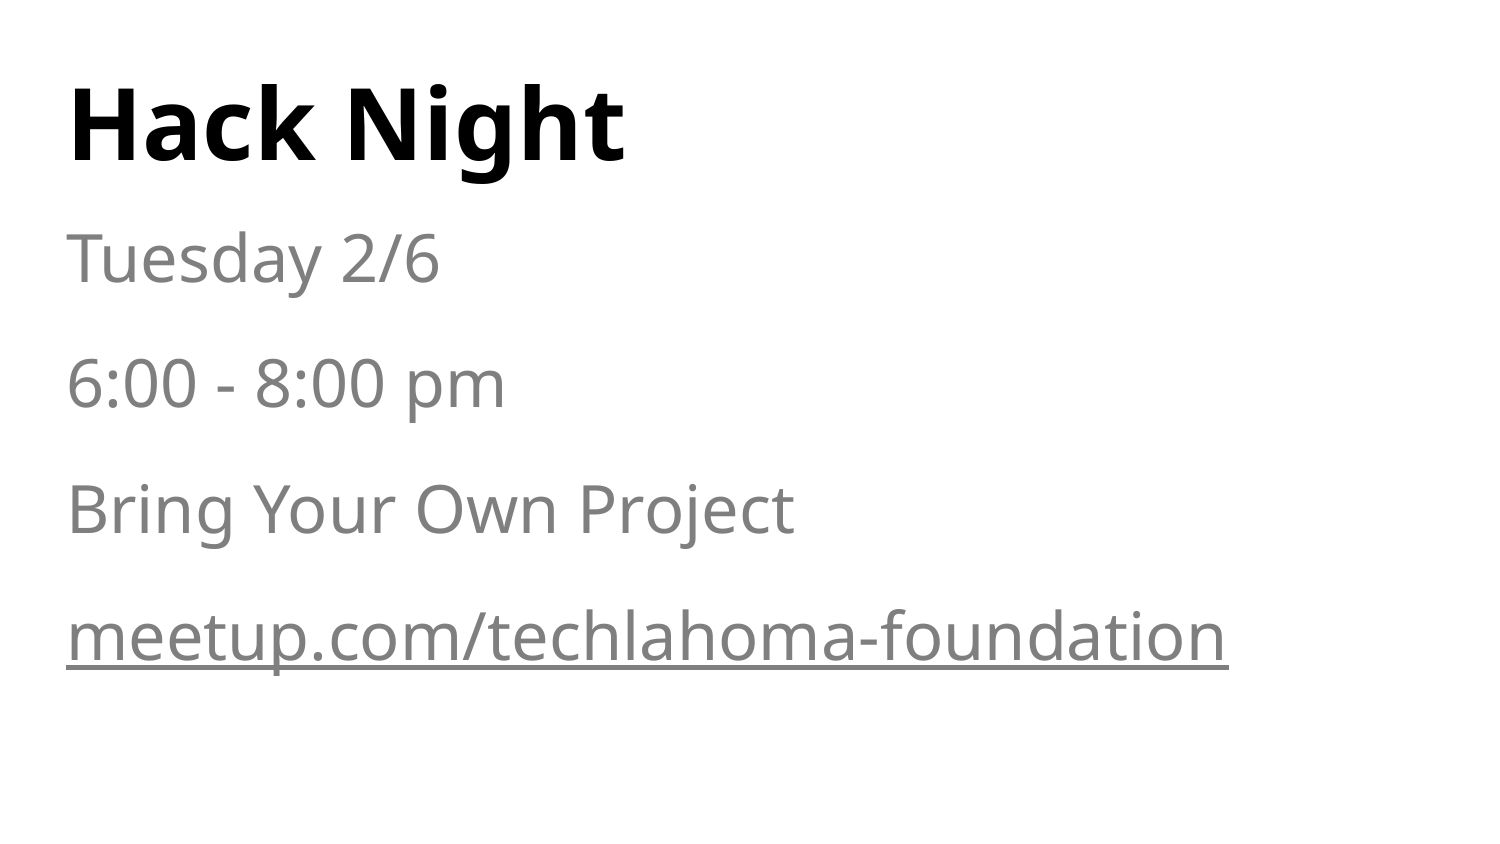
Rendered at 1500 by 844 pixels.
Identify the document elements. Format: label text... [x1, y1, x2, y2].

title Hack Night [51, 45, 1449, 148]
list Tuesday 2/6 6:00 - 8:00 pm Bring Your Own Project meetup.com/techlahoma-foundation [51, 189, 1449, 750]
